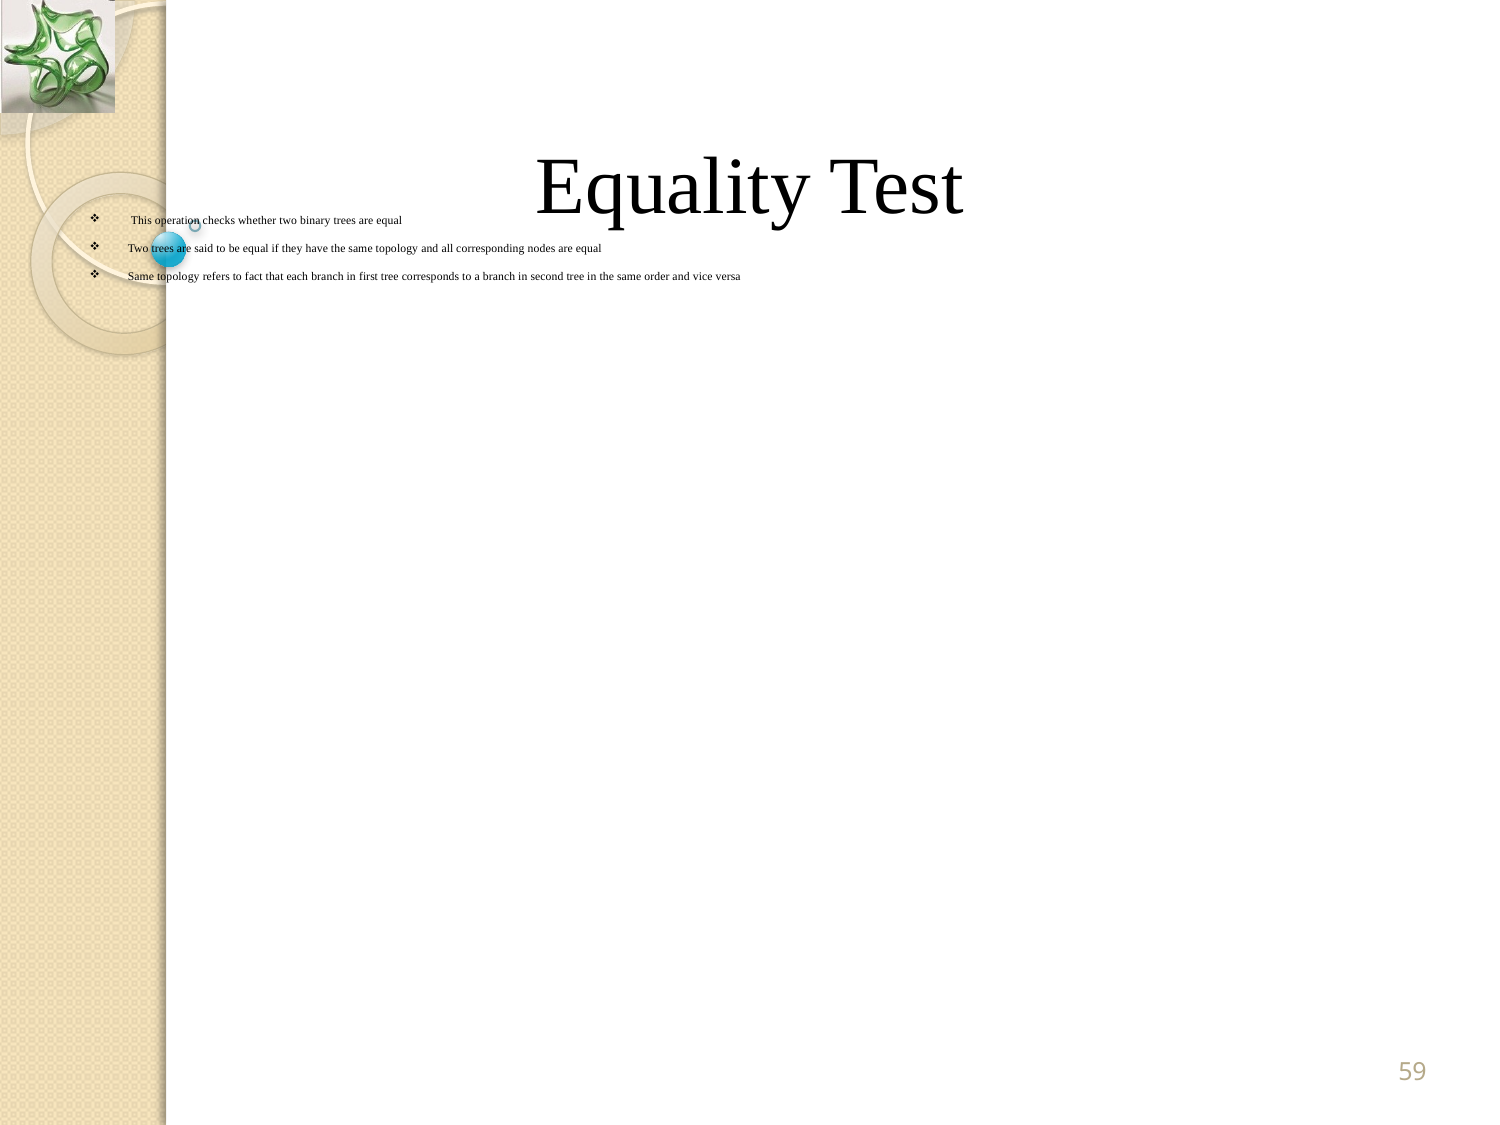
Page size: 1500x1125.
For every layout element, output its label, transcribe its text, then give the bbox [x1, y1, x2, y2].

text_box [150, 0, 1450, 238]
picture [0, 0, 116, 113]
slide_number 59 [1350, 1037, 1475, 1098]
text_box This operation checks whether two binary trees are equal Two trees are said to be equal if they have the same topology and all corresponding nodes are equal Same topology refers to fact that each branch in first tree corresponds to a branch in second tree in the same order and vice versa [87, 112, 1438, 300]
text_box Equality Test [112, 125, 1388, 238]
